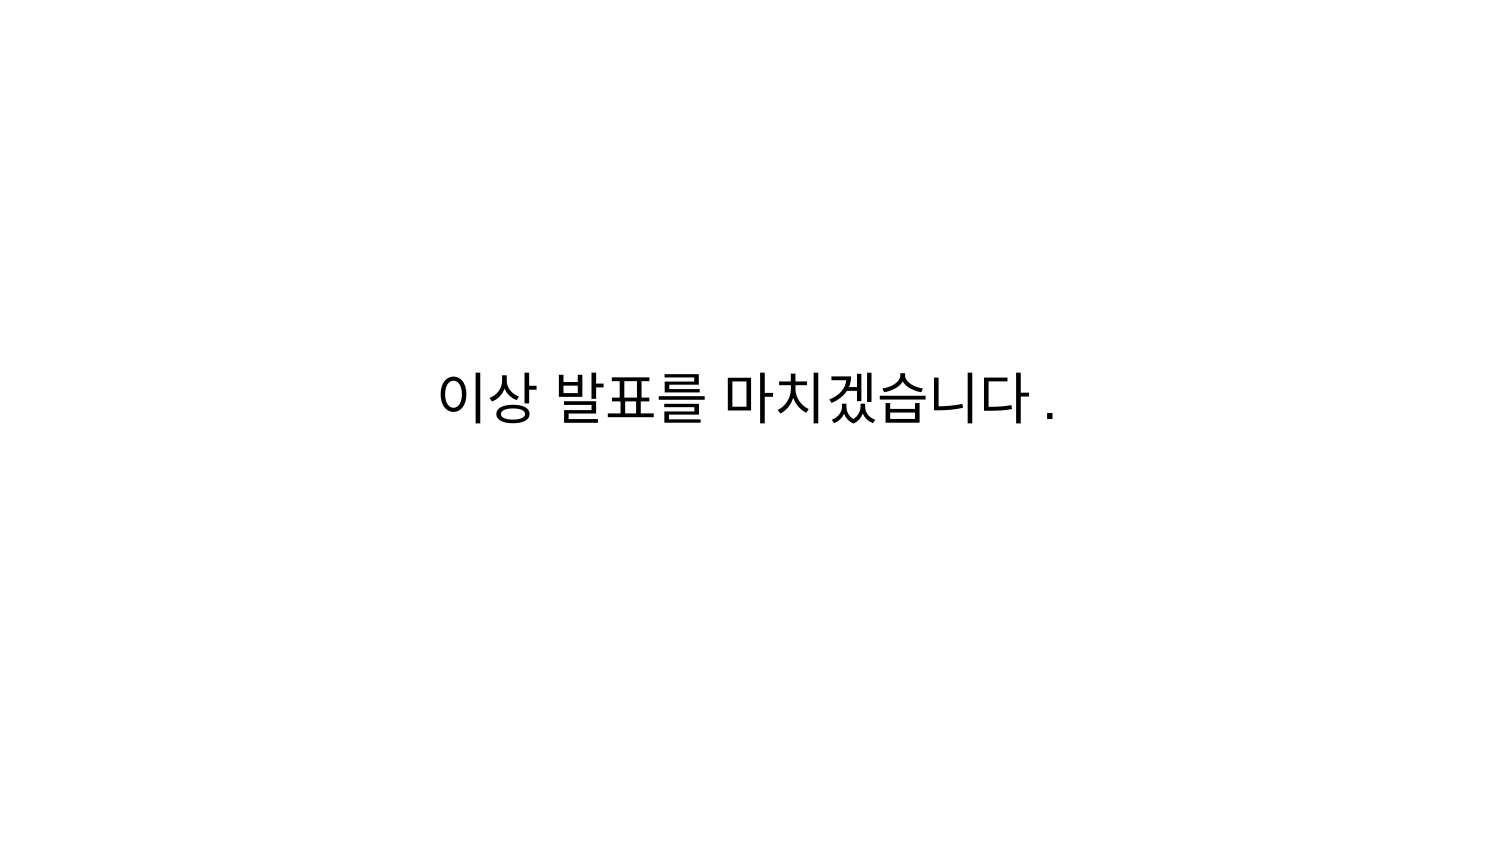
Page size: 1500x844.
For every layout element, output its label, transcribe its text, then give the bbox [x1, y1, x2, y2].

title 이상 발표를 마치겠습니다. [421, 353, 1079, 448]
